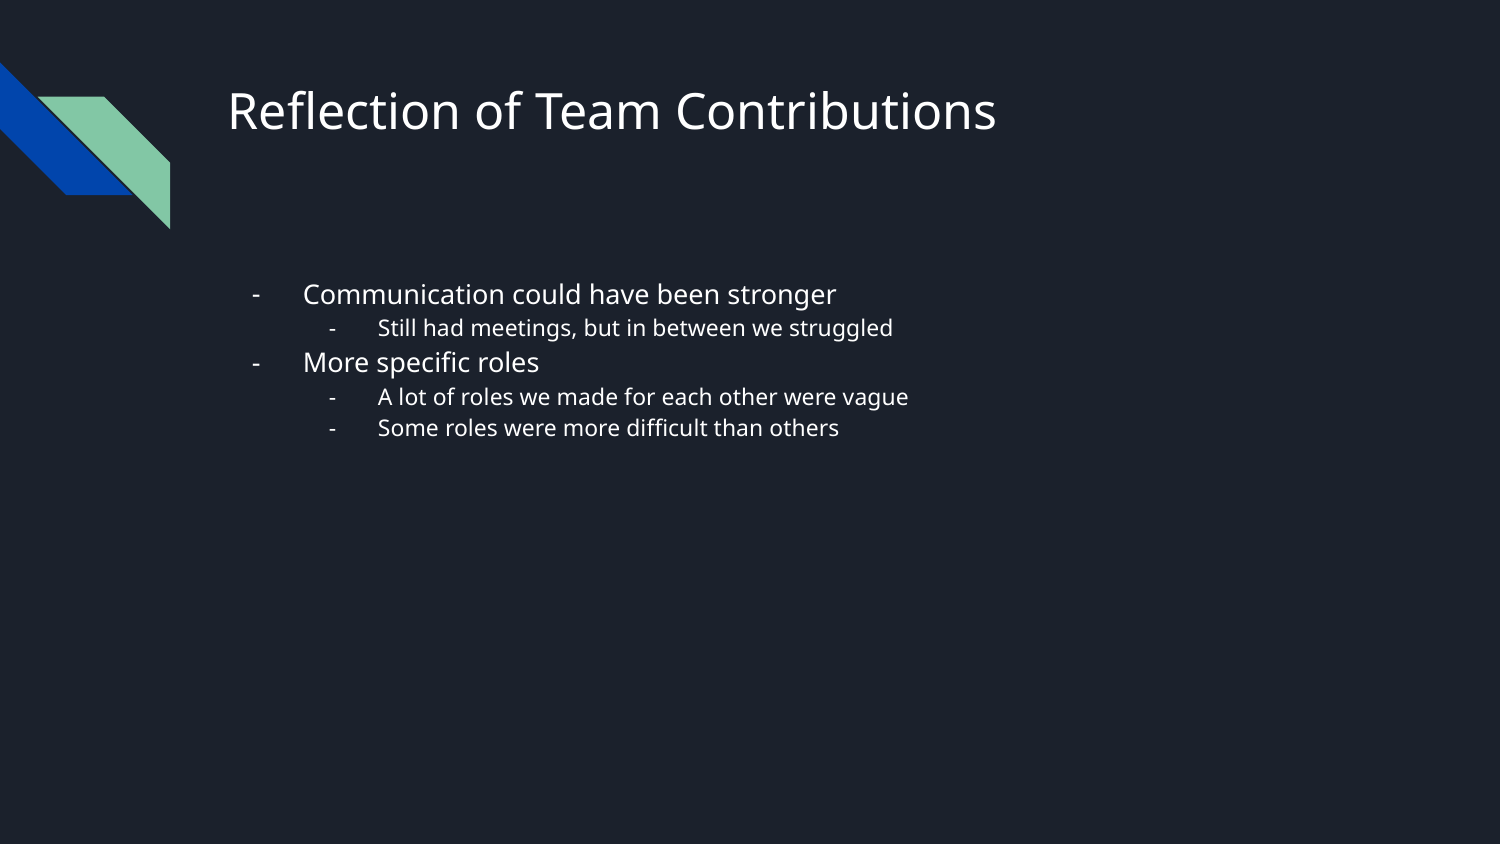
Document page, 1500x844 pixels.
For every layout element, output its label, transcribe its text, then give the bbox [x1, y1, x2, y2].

title Reflection of Team Contributions [212, 64, 1368, 215]
list Communication could have been stronger Still had meetings, but in between we struggled More specific roles A lot of roles we made for each other were vague Some roles were more difficult than others [212, 257, 1368, 735]
